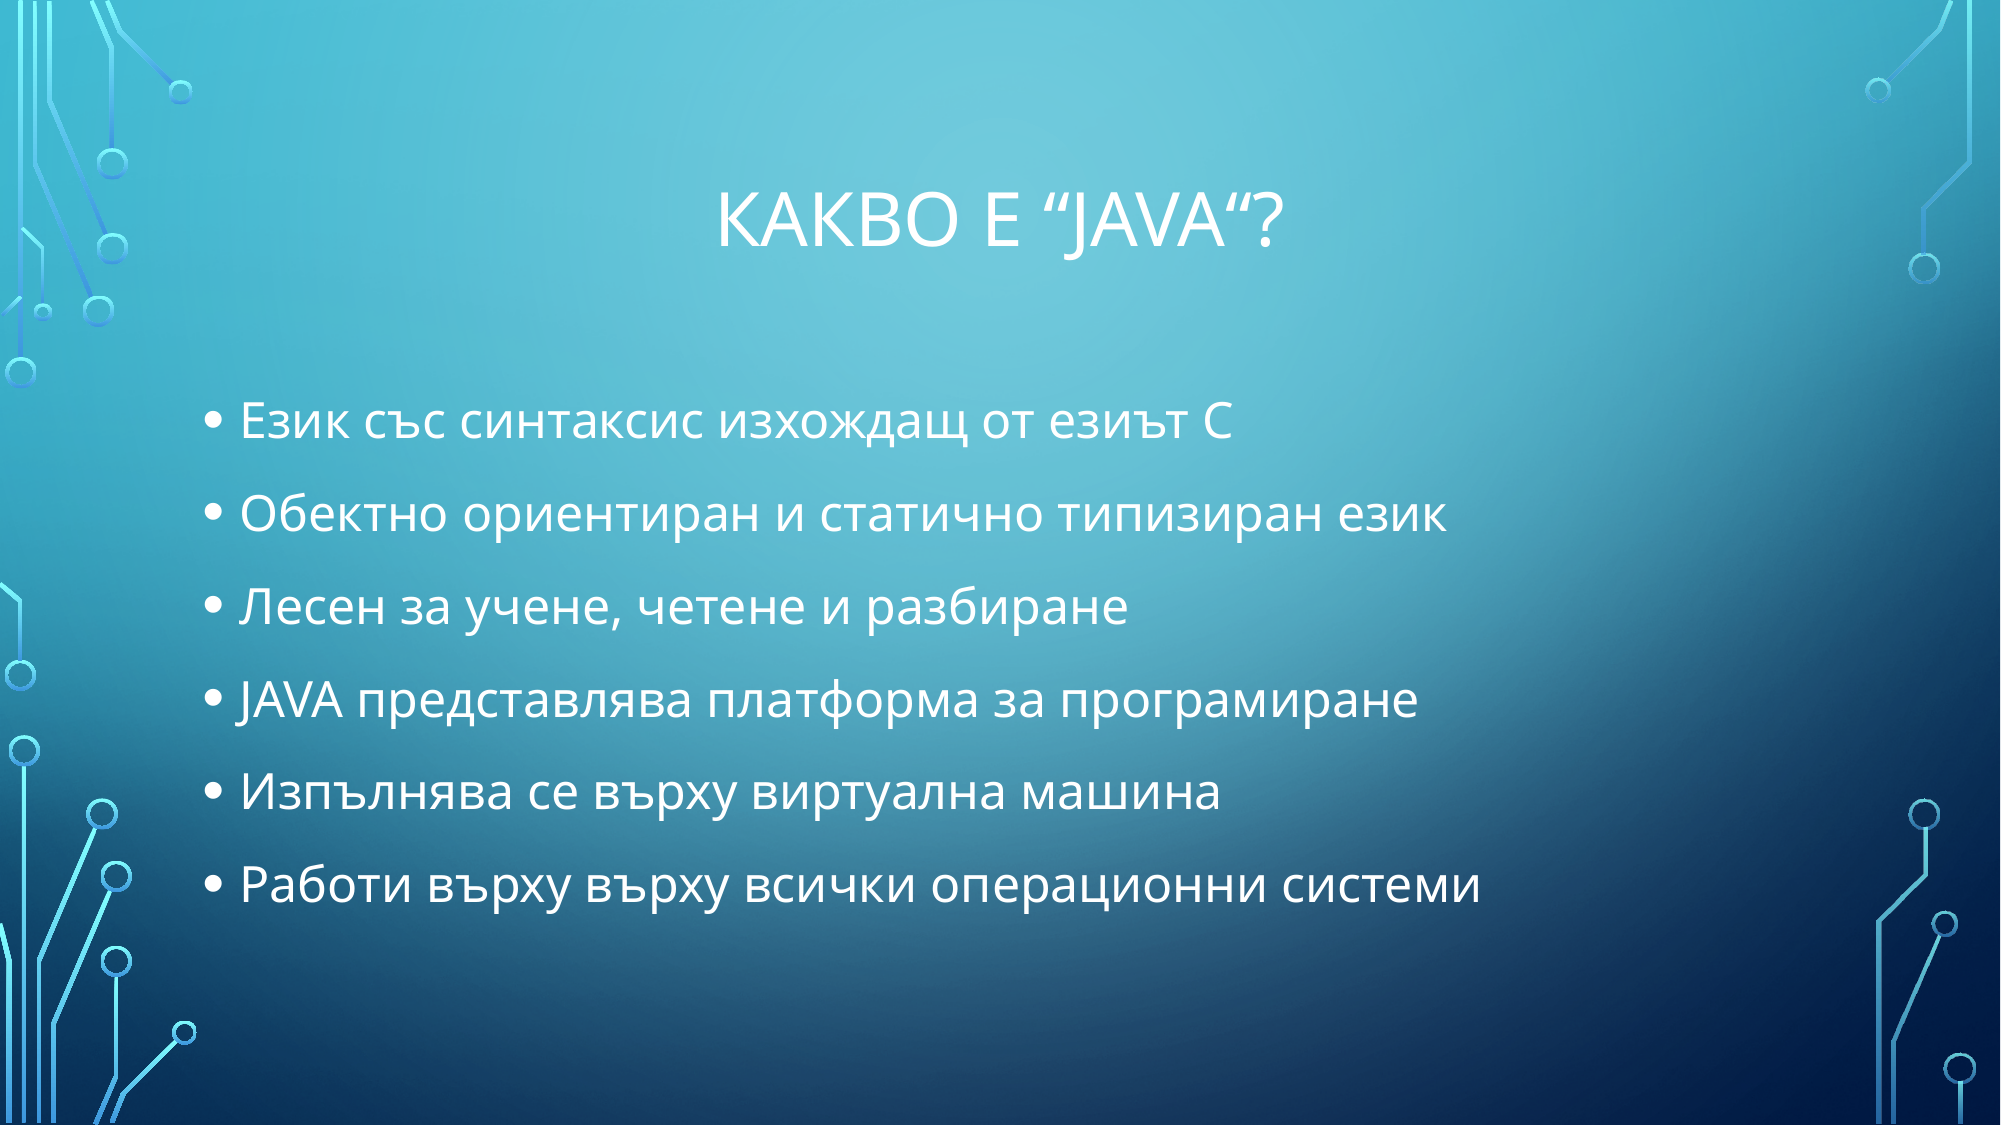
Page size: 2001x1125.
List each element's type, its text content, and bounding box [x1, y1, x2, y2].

list Език със синтаксис изхождащ от езиът C Обектно ориентиран и статично типизиран език Лесен за учене, четене и разбиране JAVA представлява платформа за програмиране Изпълнява се върху виртуална машина Работи върху върху всички операционни системи [187, 369, 1813, 950]
title Какво е “java“? [187, 101, 1813, 344]
